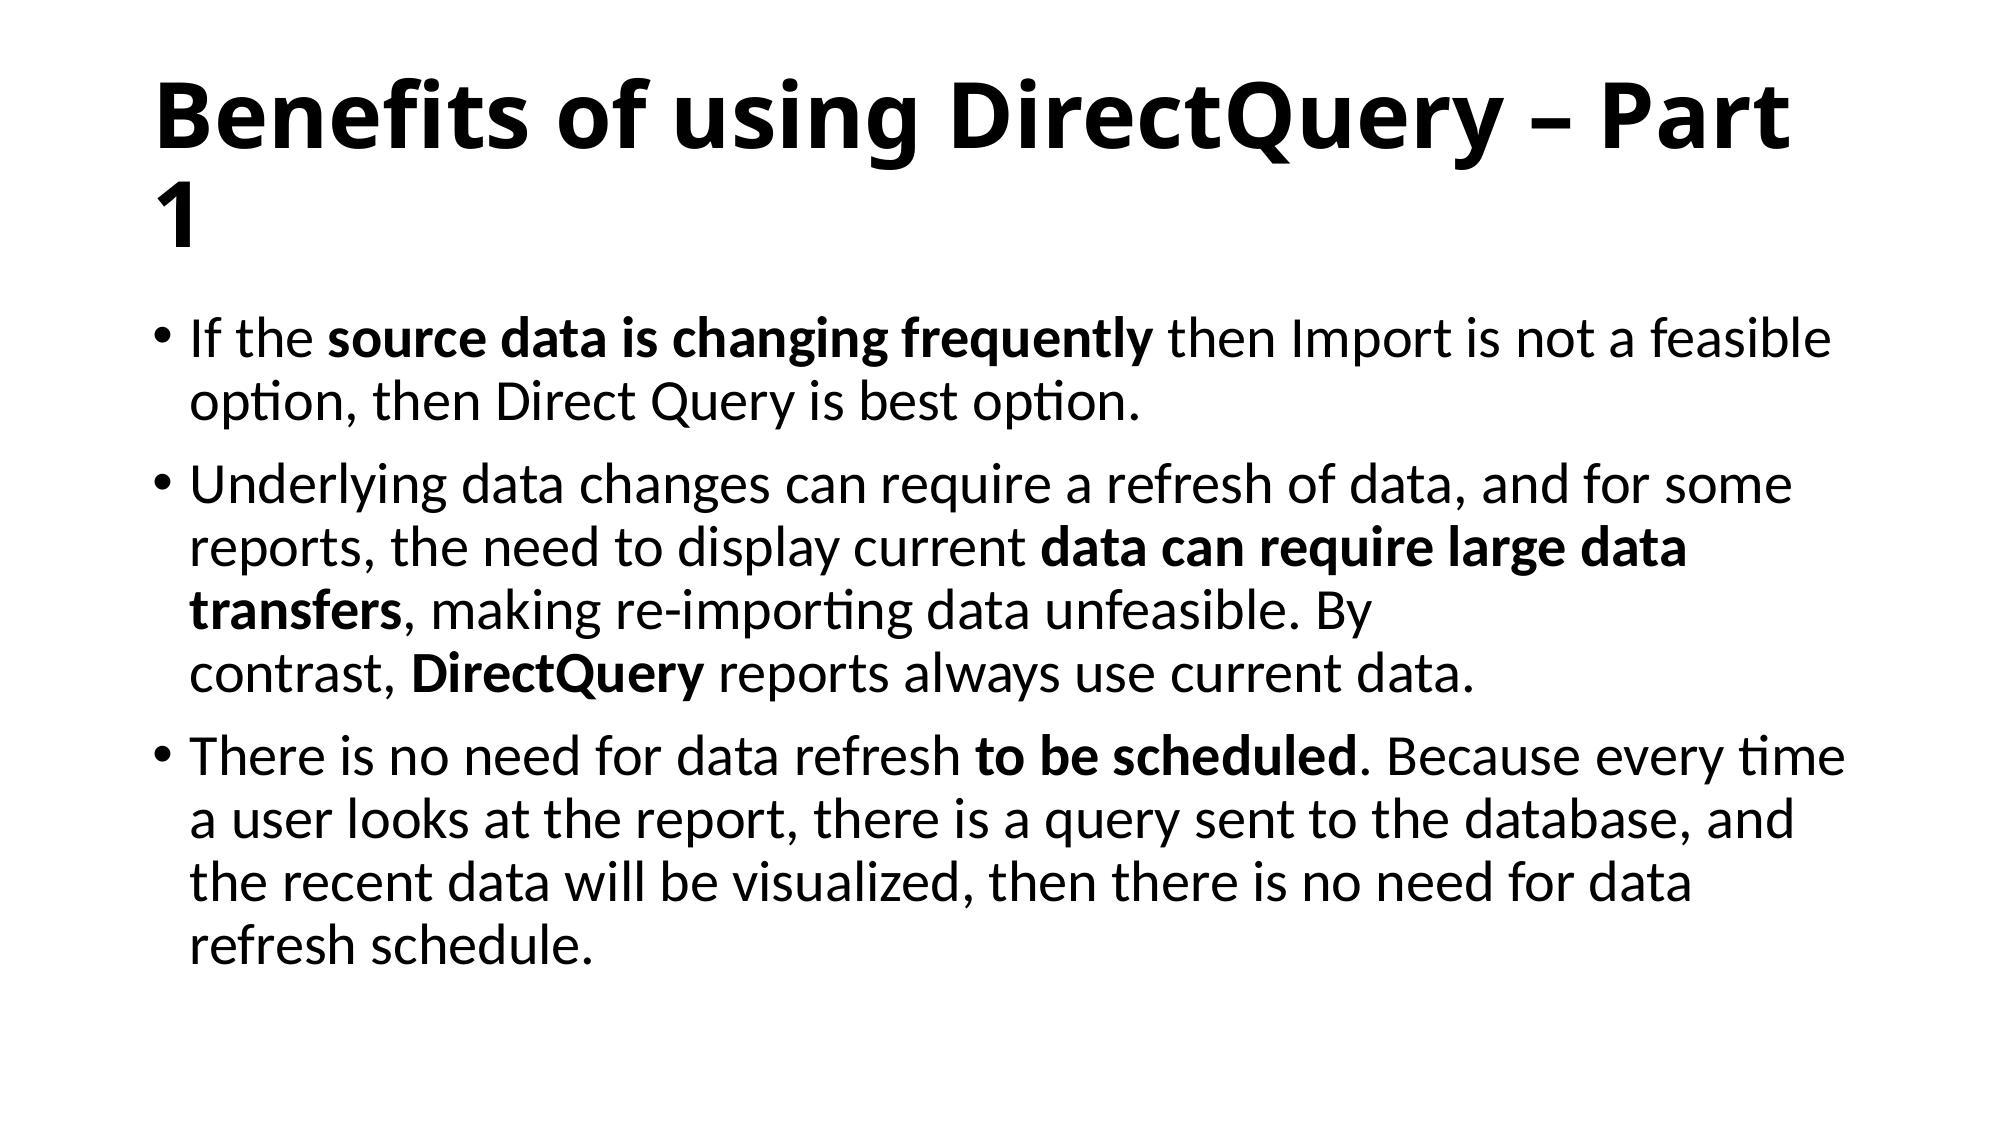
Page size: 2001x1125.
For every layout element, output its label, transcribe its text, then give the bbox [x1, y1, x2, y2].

list If the source data is changing frequently then Import is not a feasible option, then Direct Query is best option. Underlying data changes can require a refresh of data, and for some reports, the need to display current data can require large data transfers, making re-importing data unfeasible. By contrast, DirectQuery reports always use current data. There is no need for data refresh to be scheduled. Because every time a user looks at the report, there is a query sent to the database, and the recent data will be visualized, then there is no need for data refresh schedule. [137, 299, 1863, 1014]
title Benefits of using DirectQuery – Part 1 [137, 59, 1863, 278]
